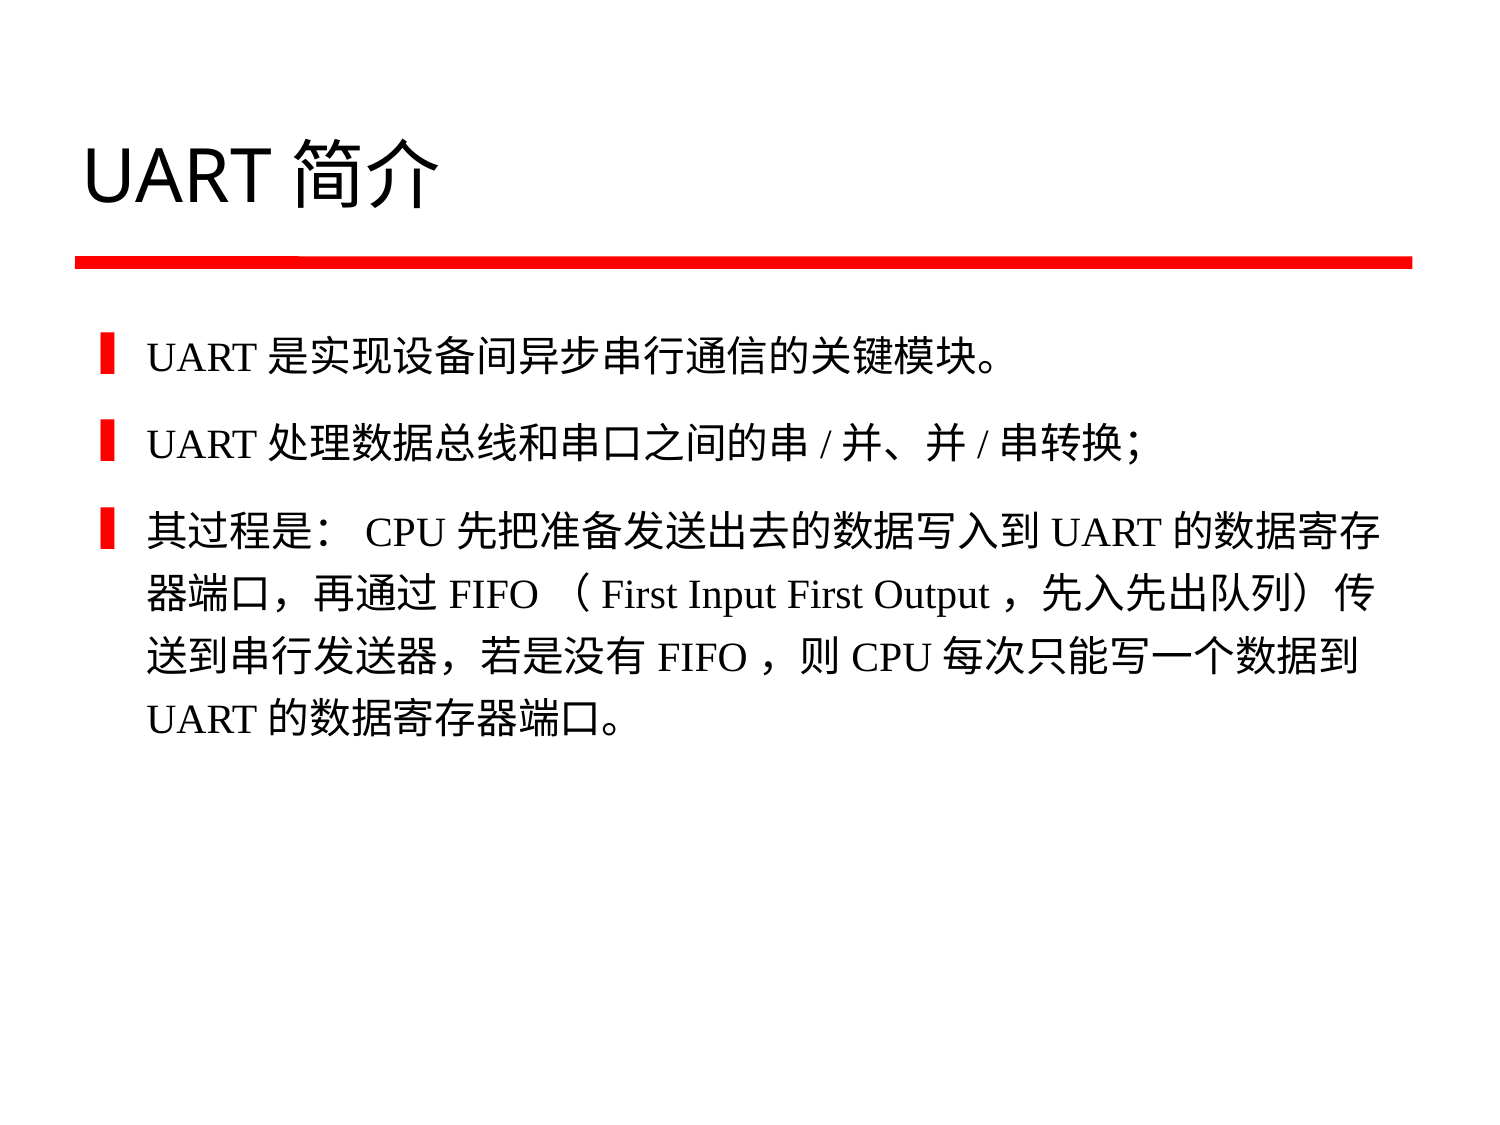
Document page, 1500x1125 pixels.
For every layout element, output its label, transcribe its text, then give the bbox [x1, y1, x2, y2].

list UART是实现设备间异步串行通信的关键模块。 UART处理数据总线和串口之间的串/并、并/串转换； 其过程是：CPU先把准备发送出去的数据写入到UART的数据寄存器端口，再通过FIFO（First Input First Output，先入先出队列）传送到串行发送器，若是没有FIFO，则CPU每次只能写一个数据到UART的数据寄存器端口。 [74, 309, 1417, 994]
title UART简介 [66, 37, 1413, 226]
